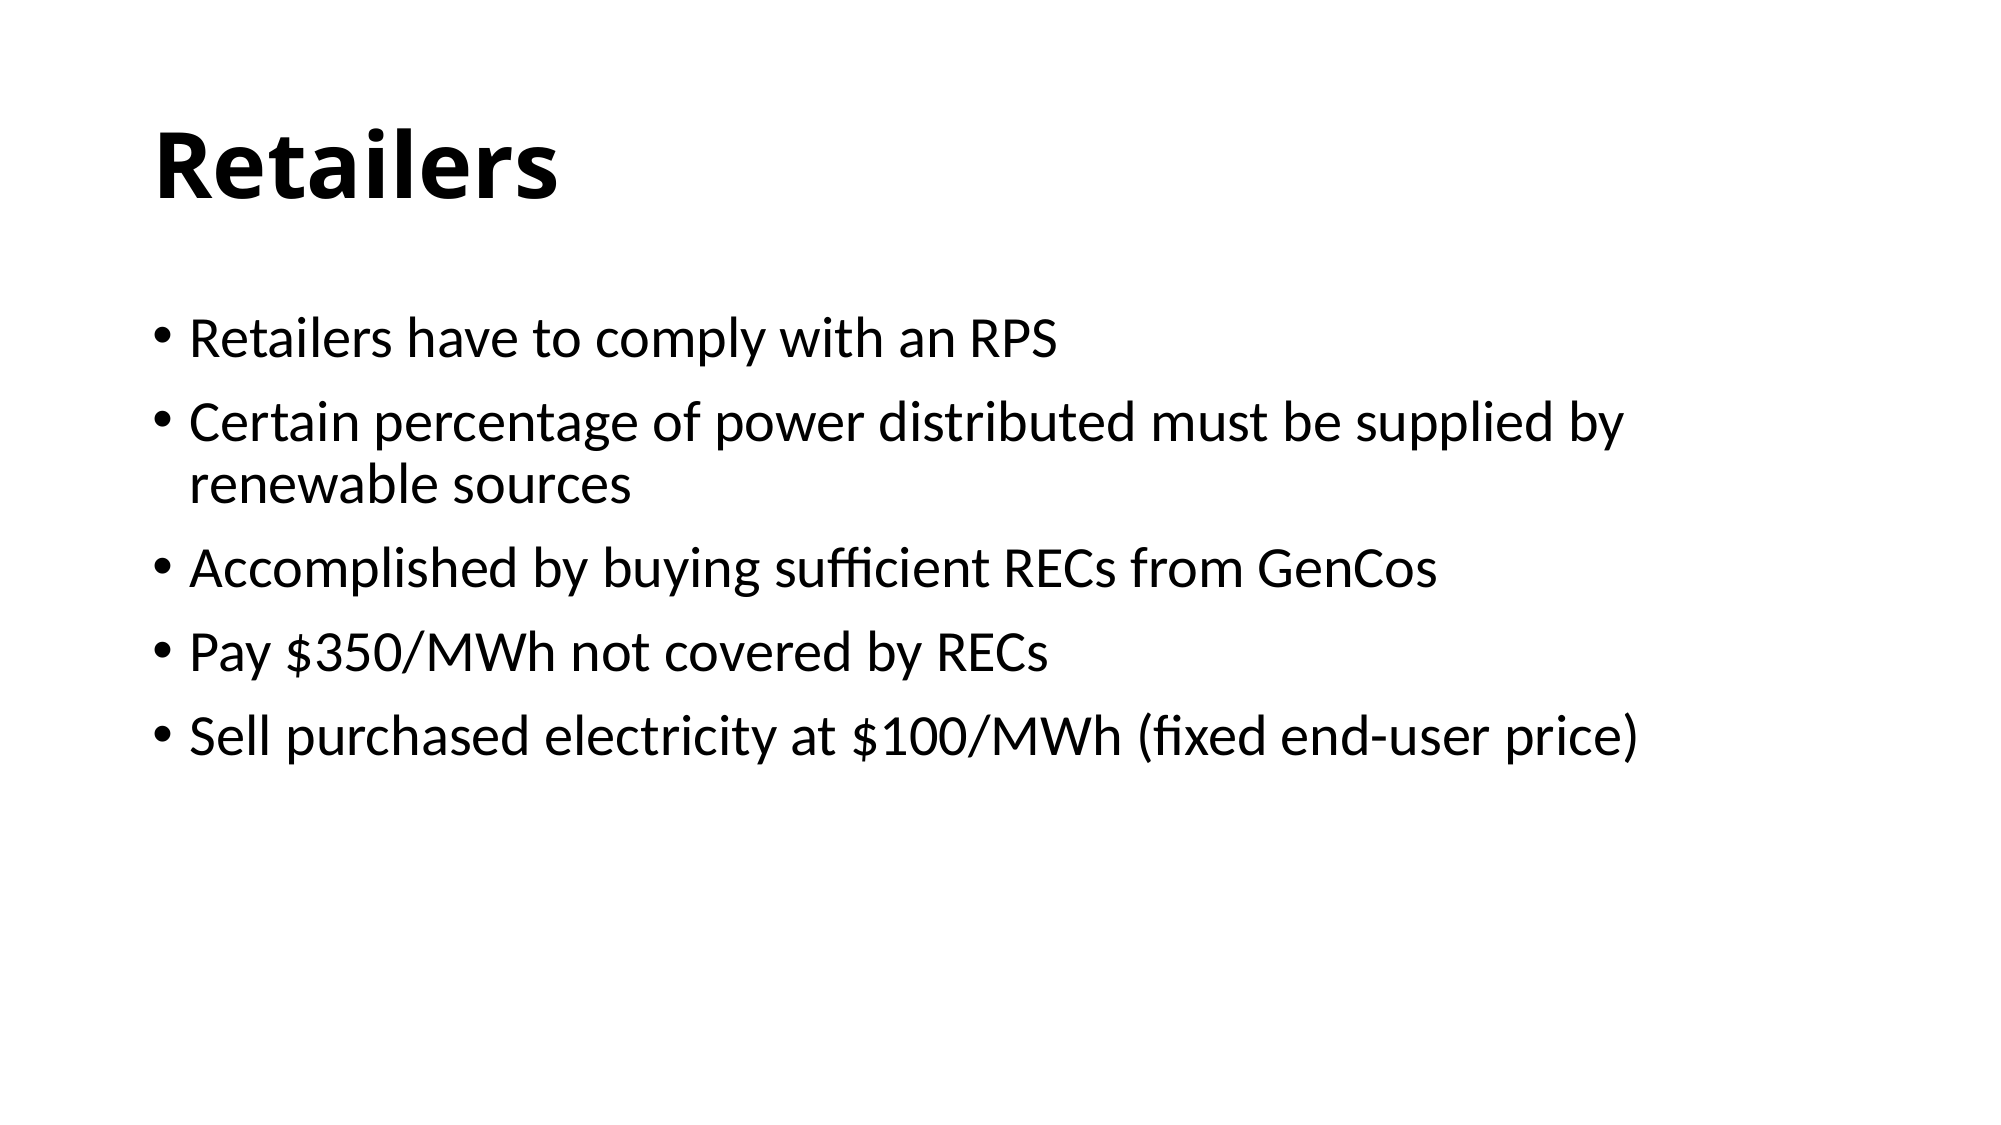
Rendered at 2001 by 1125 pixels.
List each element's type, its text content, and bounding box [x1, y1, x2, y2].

list Retailers have to comply with an RPS Certain percentage of power distributed must be supplied by renewable sources Accomplished by buying sufficient RECs from GenCos Pay $350/MWh not covered by RECs Sell purchased electricity at $100/MWh (fixed end-user price) [137, 299, 1863, 1014]
title Retailers [137, 59, 1863, 278]
